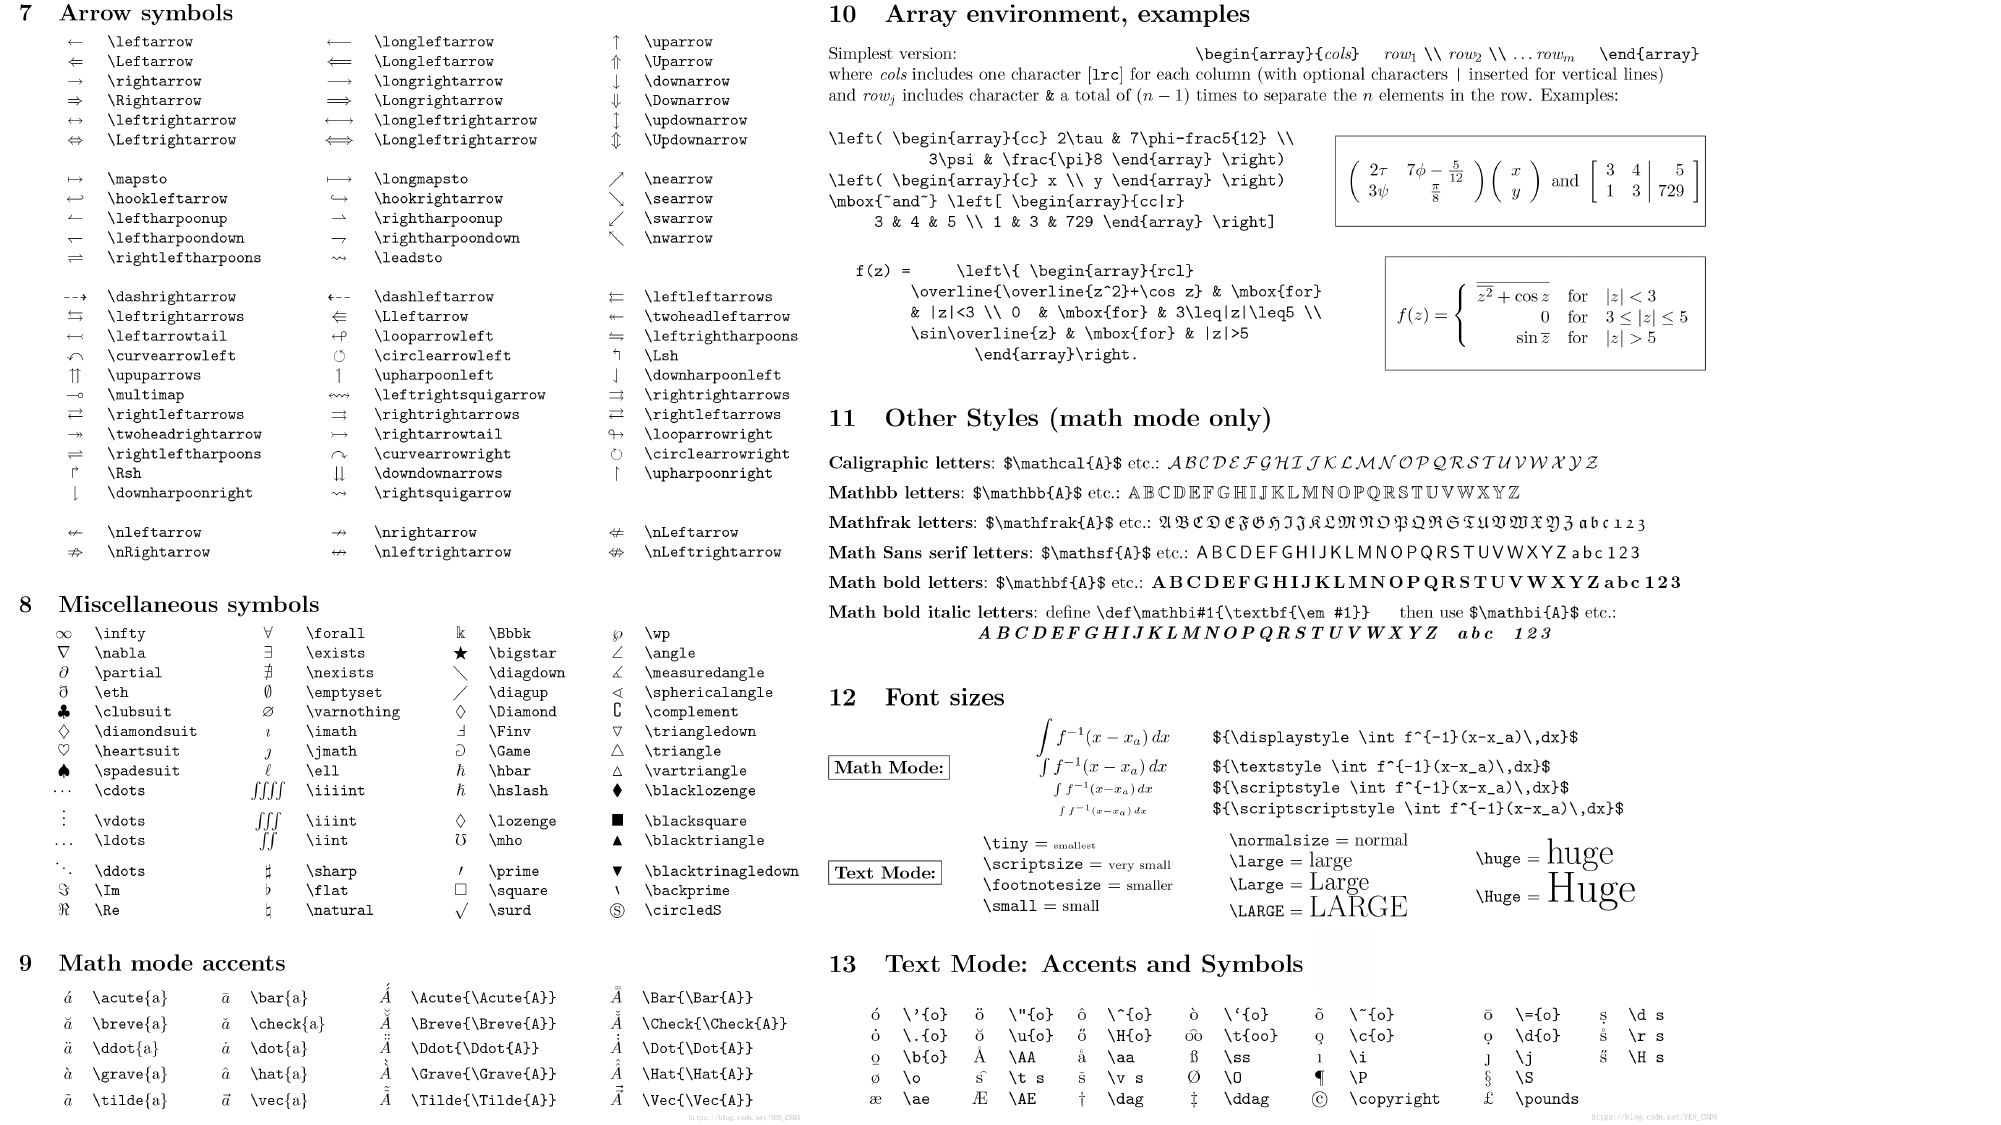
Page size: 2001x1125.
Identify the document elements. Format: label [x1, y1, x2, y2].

picture [13, 0, 804, 1125]
picture [819, 0, 1722, 1125]
